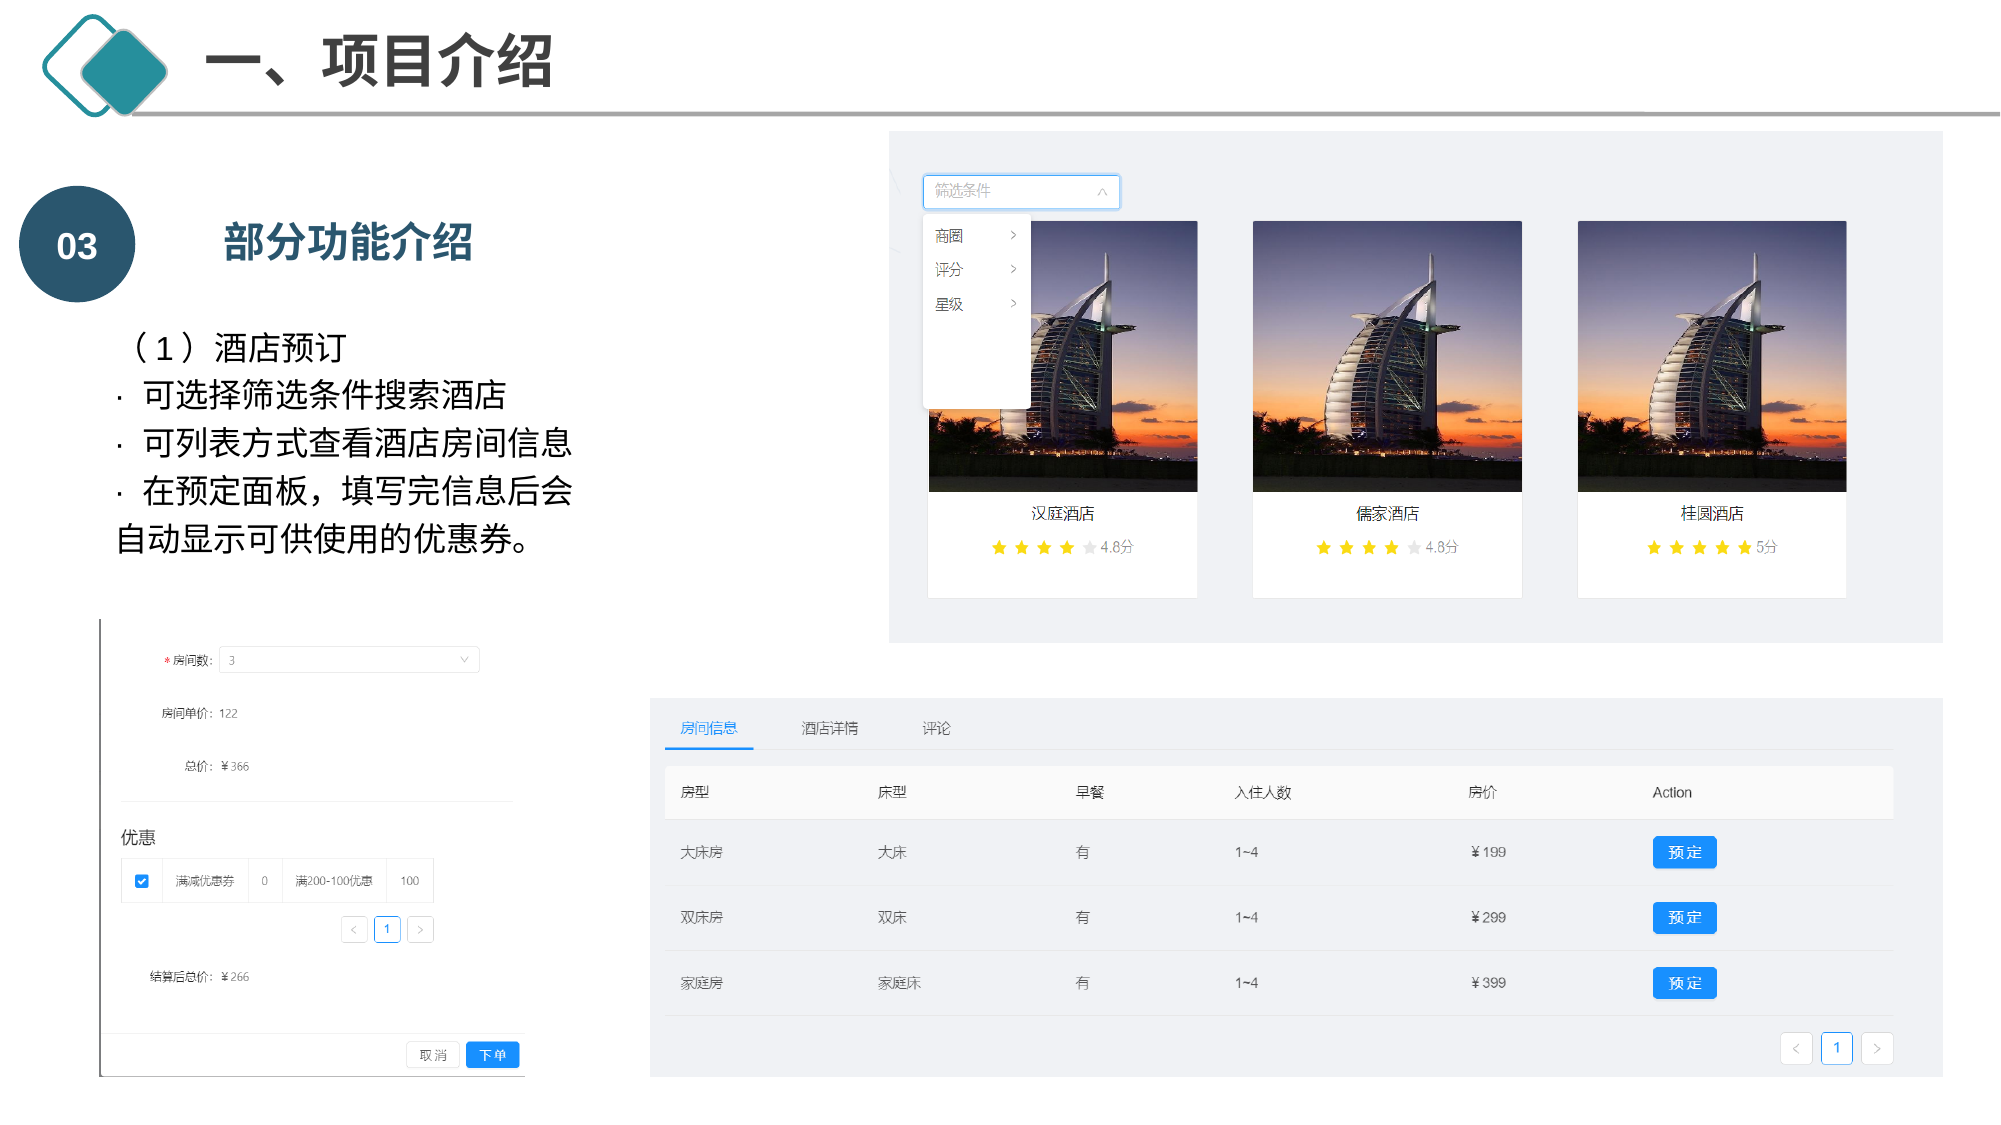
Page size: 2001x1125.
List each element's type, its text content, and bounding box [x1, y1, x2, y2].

picture [889, 131, 1943, 643]
picture [99, 619, 525, 1077]
text_box 部分功能介绍 [0, 216, 697, 329]
picture [650, 698, 1943, 1077]
text_box 一、项目介绍 [189, 25, 1048, 115]
text_box （1）酒店预订 · 可选择筛选条件搜索酒店 · 可列表方式查看酒店房间信息 · 在预定面板，填写完信息后会自动显示可供使用的优惠券。 [99, 311, 619, 701]
text_box 03 [27, 186, 127, 216]
